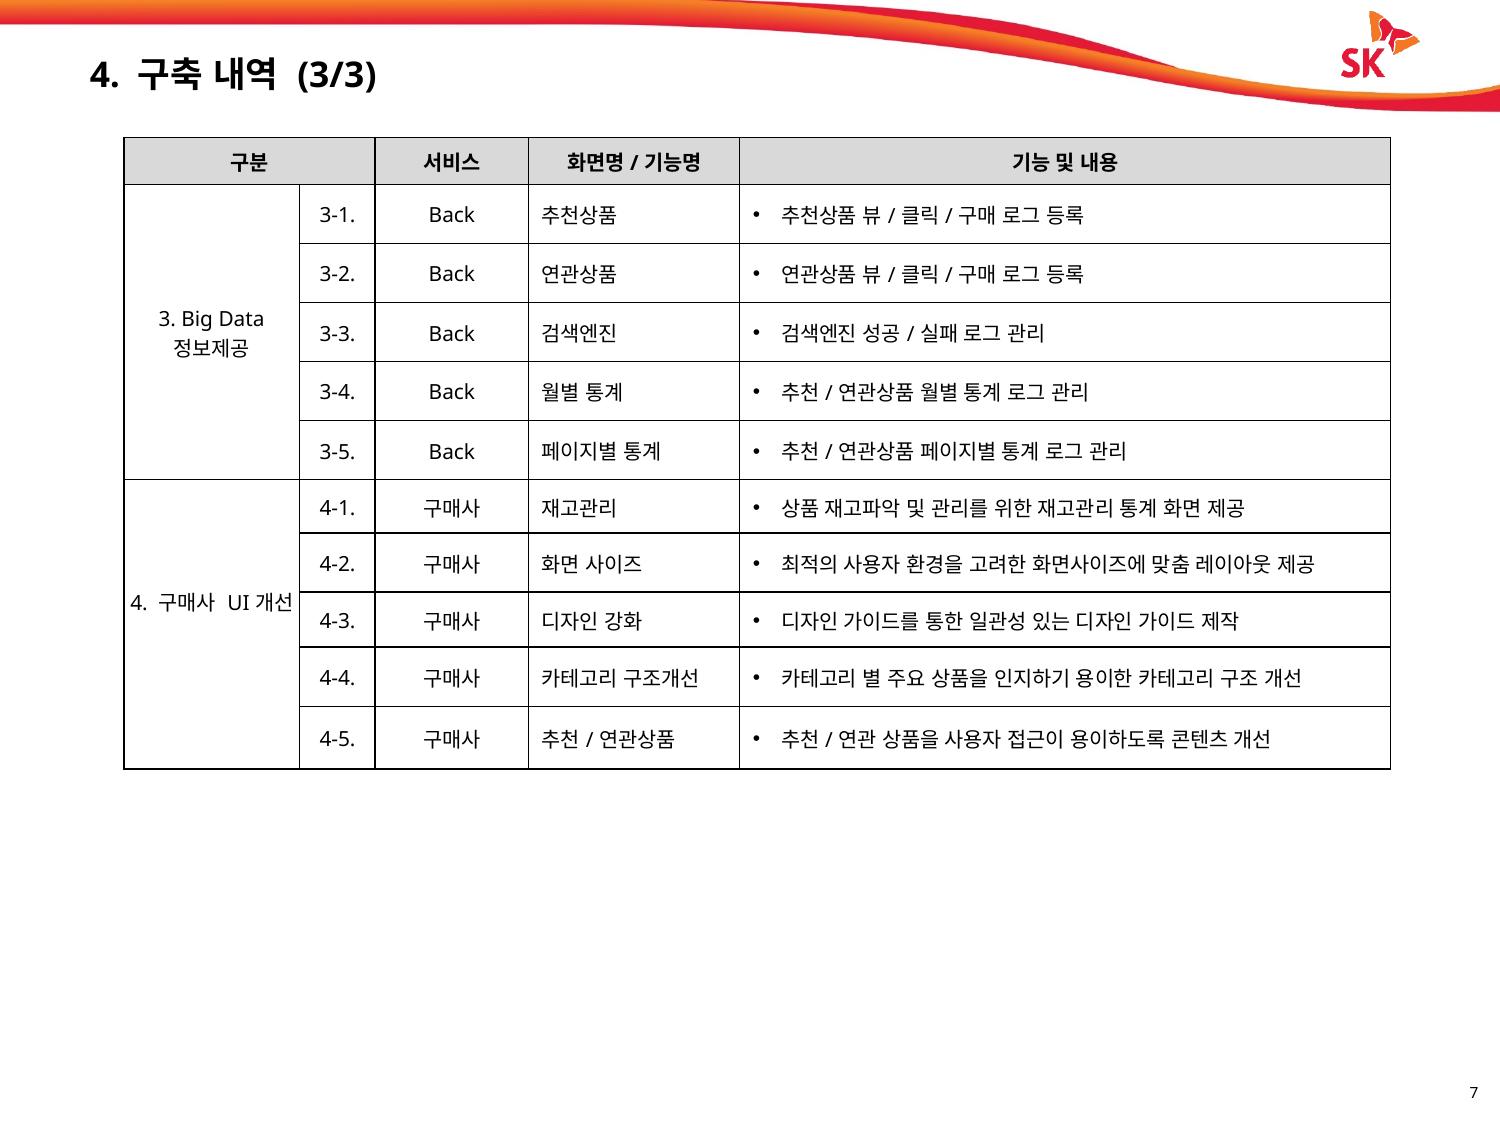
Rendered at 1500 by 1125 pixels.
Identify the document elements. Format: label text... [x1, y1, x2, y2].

table_cell 화면 사이즈 [529, 534, 739, 591]
table_cell Back [376, 421, 528, 479]
table_cell 추천상품 [529, 185, 739, 243]
table_cell 구매사 [376, 480, 528, 532]
table_cell 4-1. [300, 480, 374, 532]
table_cell 3-2. [300, 244, 374, 302]
table_cell 4-4. [300, 648, 374, 706]
table_cell 추천/연관상품 월별 통계 로그 관리 [740, 362, 1390, 420]
table_cell 4-3. [300, 593, 374, 646]
table_cell 추천/연관 상품을 사용자 접근이 용이하도록 콘텐츠 개선 [740, 707, 1390, 768]
table_cell 월별 통계 [529, 362, 739, 420]
table_cell 3-5. [300, 421, 374, 479]
table_cell 카테고리 구조개선 [529, 648, 739, 706]
table_cell 연관상품 뷰/클릭/구매 로그 등록 [740, 244, 1390, 302]
table_cell 3. Big Data 정보제공 [125, 185, 299, 479]
table_header 기능 및 내용 [740, 138, 1390, 184]
table_cell 최적의 사용자 환경을 고려한 화면사이즈에 맞춤 레이아웃 제공 [740, 534, 1390, 591]
table_cell 재고관리 [529, 480, 739, 532]
table_cell 카테고리 별 주요 상품을 인지하기 용이한 카테고리 구조 개선 [740, 648, 1390, 706]
table_cell 구매사 [376, 648, 528, 706]
table_cell 디자인 가이드를 통한 일관성 있는 디자인 가이드 제작 [740, 593, 1390, 646]
table_cell 4-2. [300, 534, 374, 591]
table_cell 검색엔진 [529, 303, 739, 361]
table_cell 추천/연관상품 페이지별 통계 로그 관리 [740, 421, 1390, 479]
table_cell 3-4. [300, 362, 374, 420]
table_cell 검색엔진 성공/실패 로그 관리 [740, 303, 1390, 361]
title 4. 구축 내역 (3/3) [75, 45, 1425, 102]
table_header 서비스 [376, 138, 528, 184]
table_cell 디자인 강화 [529, 593, 739, 646]
table_cell 추천/연관상품 [529, 707, 739, 768]
table_cell 페이지별 통계 [529, 421, 739, 479]
table_cell Back [376, 303, 528, 361]
table_cell 구매사 [376, 534, 528, 591]
table_cell Back [376, 244, 528, 302]
table_cell 3-3. [300, 303, 374, 361]
table_cell 4. 구매사 UI개선 [125, 480, 299, 768]
table_header 구분 [125, 138, 374, 184]
table_cell Back [376, 362, 528, 420]
table_cell 구매사 [376, 707, 528, 768]
picture [0, 0, 1500, 764]
table_cell 상품 재고파악 및 관리를 위한 재고관리 통계 화면 제공 [740, 480, 1390, 532]
table_cell Back [376, 185, 528, 243]
table_cell 구매사 [376, 593, 528, 646]
table_cell 연관상품 [529, 244, 739, 302]
table_header 화면명/기능명 [529, 138, 739, 184]
table_cell 추천상품 뷰/클릭/구매 로그 등록 [740, 185, 1390, 243]
table_cell 3-1. [300, 185, 374, 243]
table_cell 4-5. [300, 707, 374, 768]
